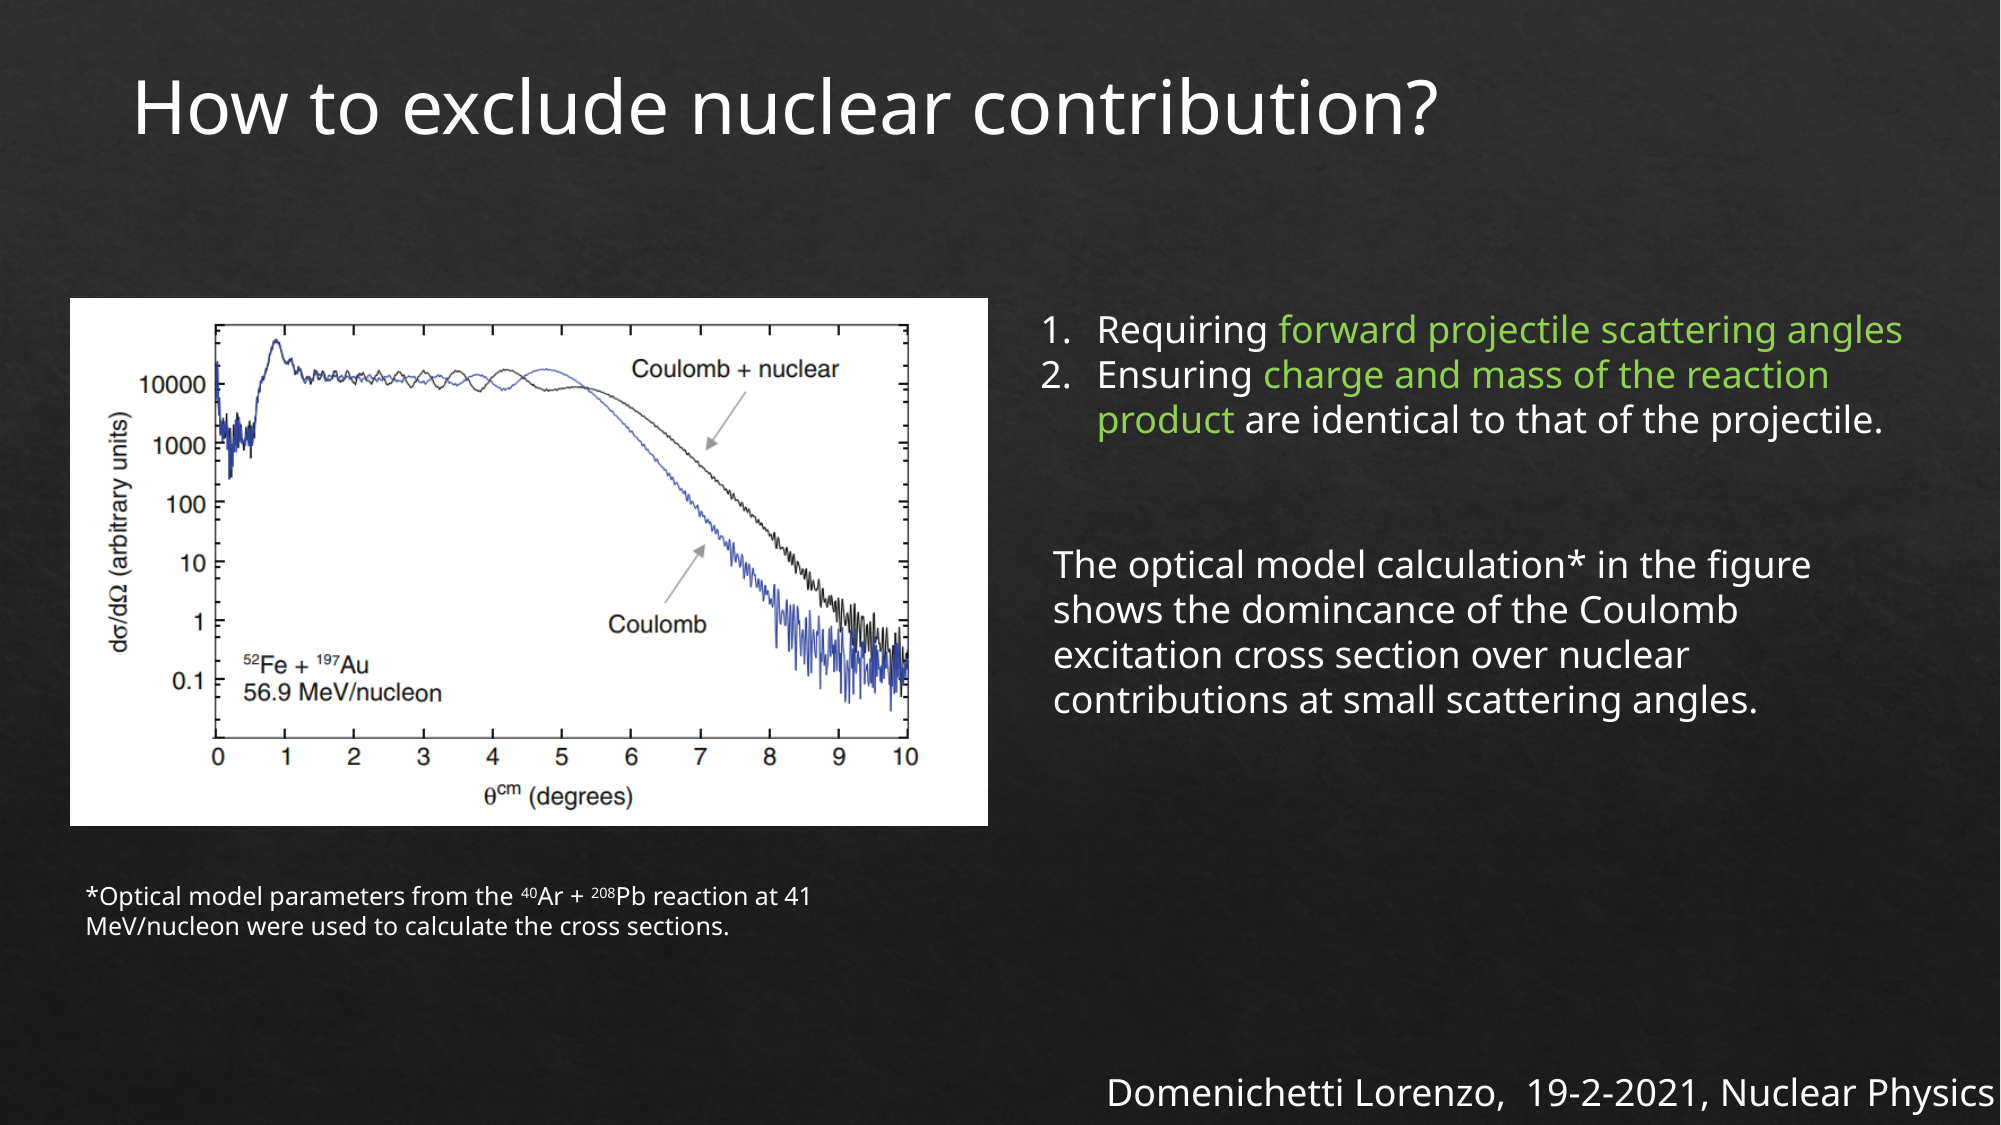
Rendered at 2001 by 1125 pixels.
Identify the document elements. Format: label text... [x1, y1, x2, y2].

picture [70, 298, 988, 827]
text_box How to exclude nuclear contribution? [116, 51, 1763, 157]
text_box The optical model calculation* in the figure shows the domincance of the Coulomb excitation cross section over nuclear contributions at small scattering angles. [1038, 533, 1930, 729]
text_box *Optical model parameters from the 40Ar + 208Pb reaction at 41 MeV/nucleon were used to calculate the cross sections. [70, 873, 962, 949]
text_box Domenichetti Lorenzo, 19-2-2021, Nuclear Physics [1091, 1061, 2000, 1125]
